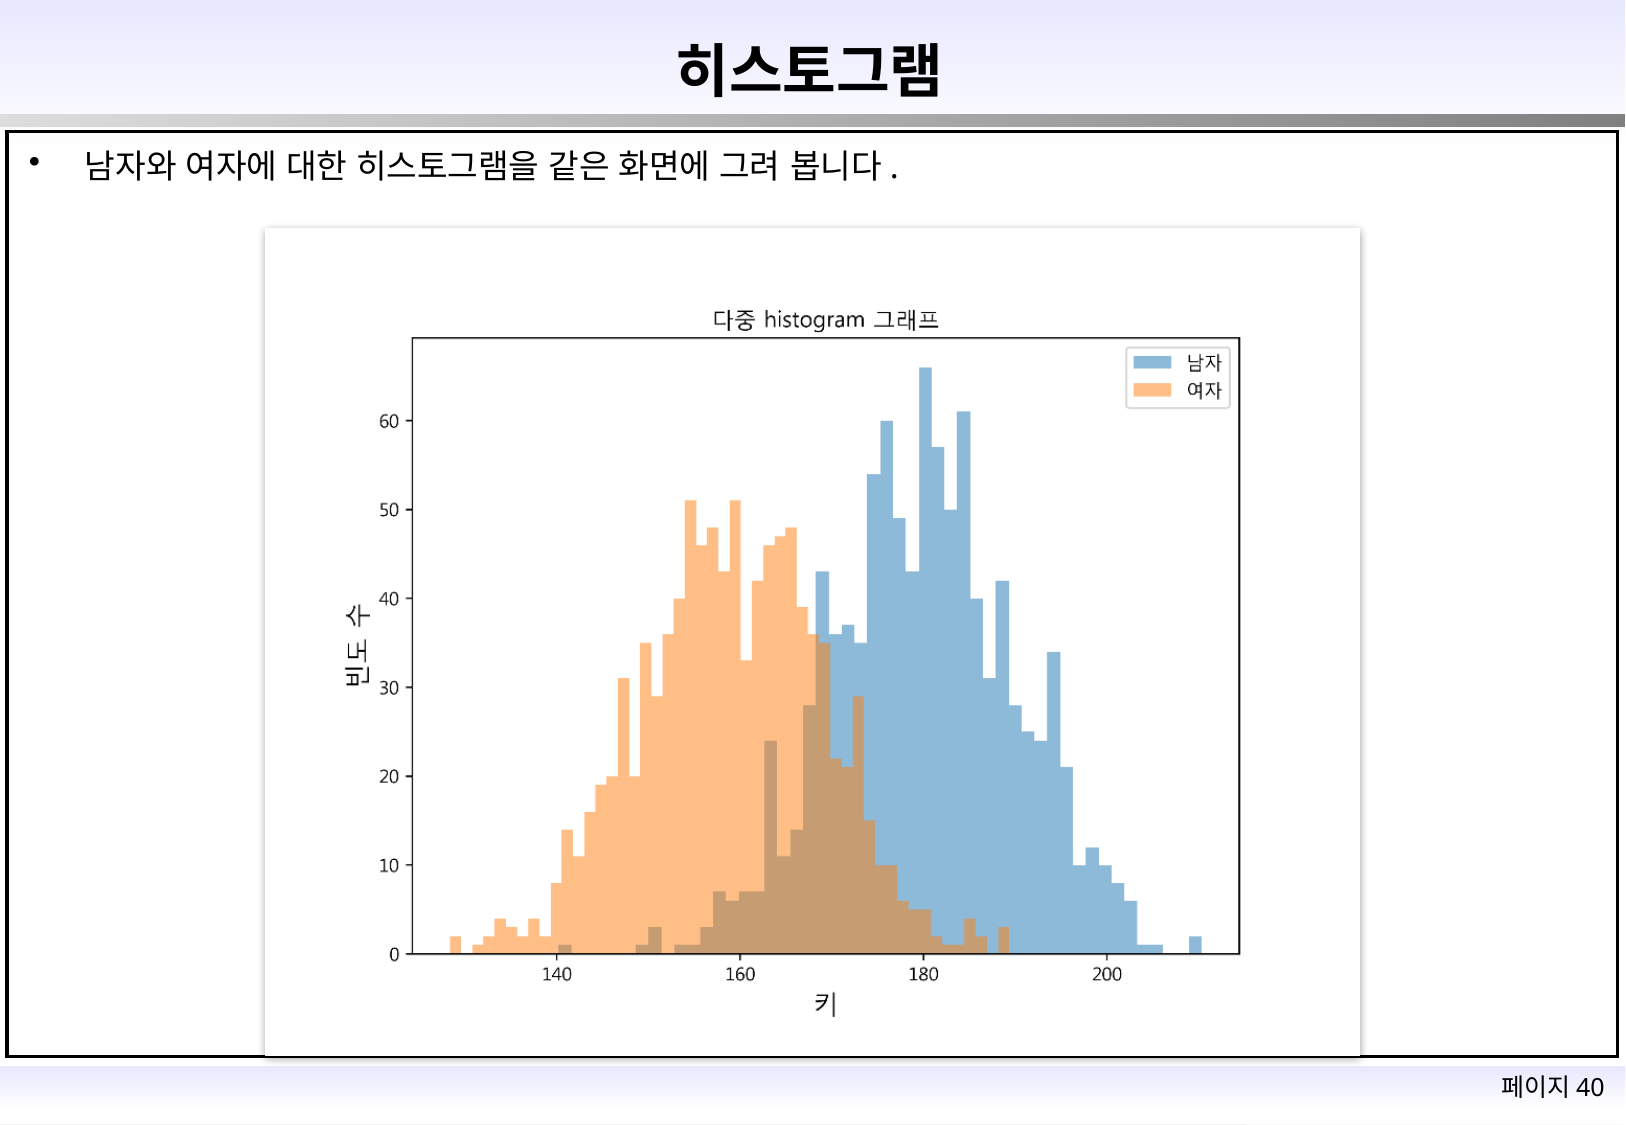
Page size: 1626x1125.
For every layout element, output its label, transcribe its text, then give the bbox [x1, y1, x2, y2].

title 히스토그램 [207, 24, 1412, 113]
list 남자와 여자에 대한 히스토그램을 같은 화면에 그려 봅니다. [13, 137, 1625, 791]
picture [279, 241, 1346, 1042]
